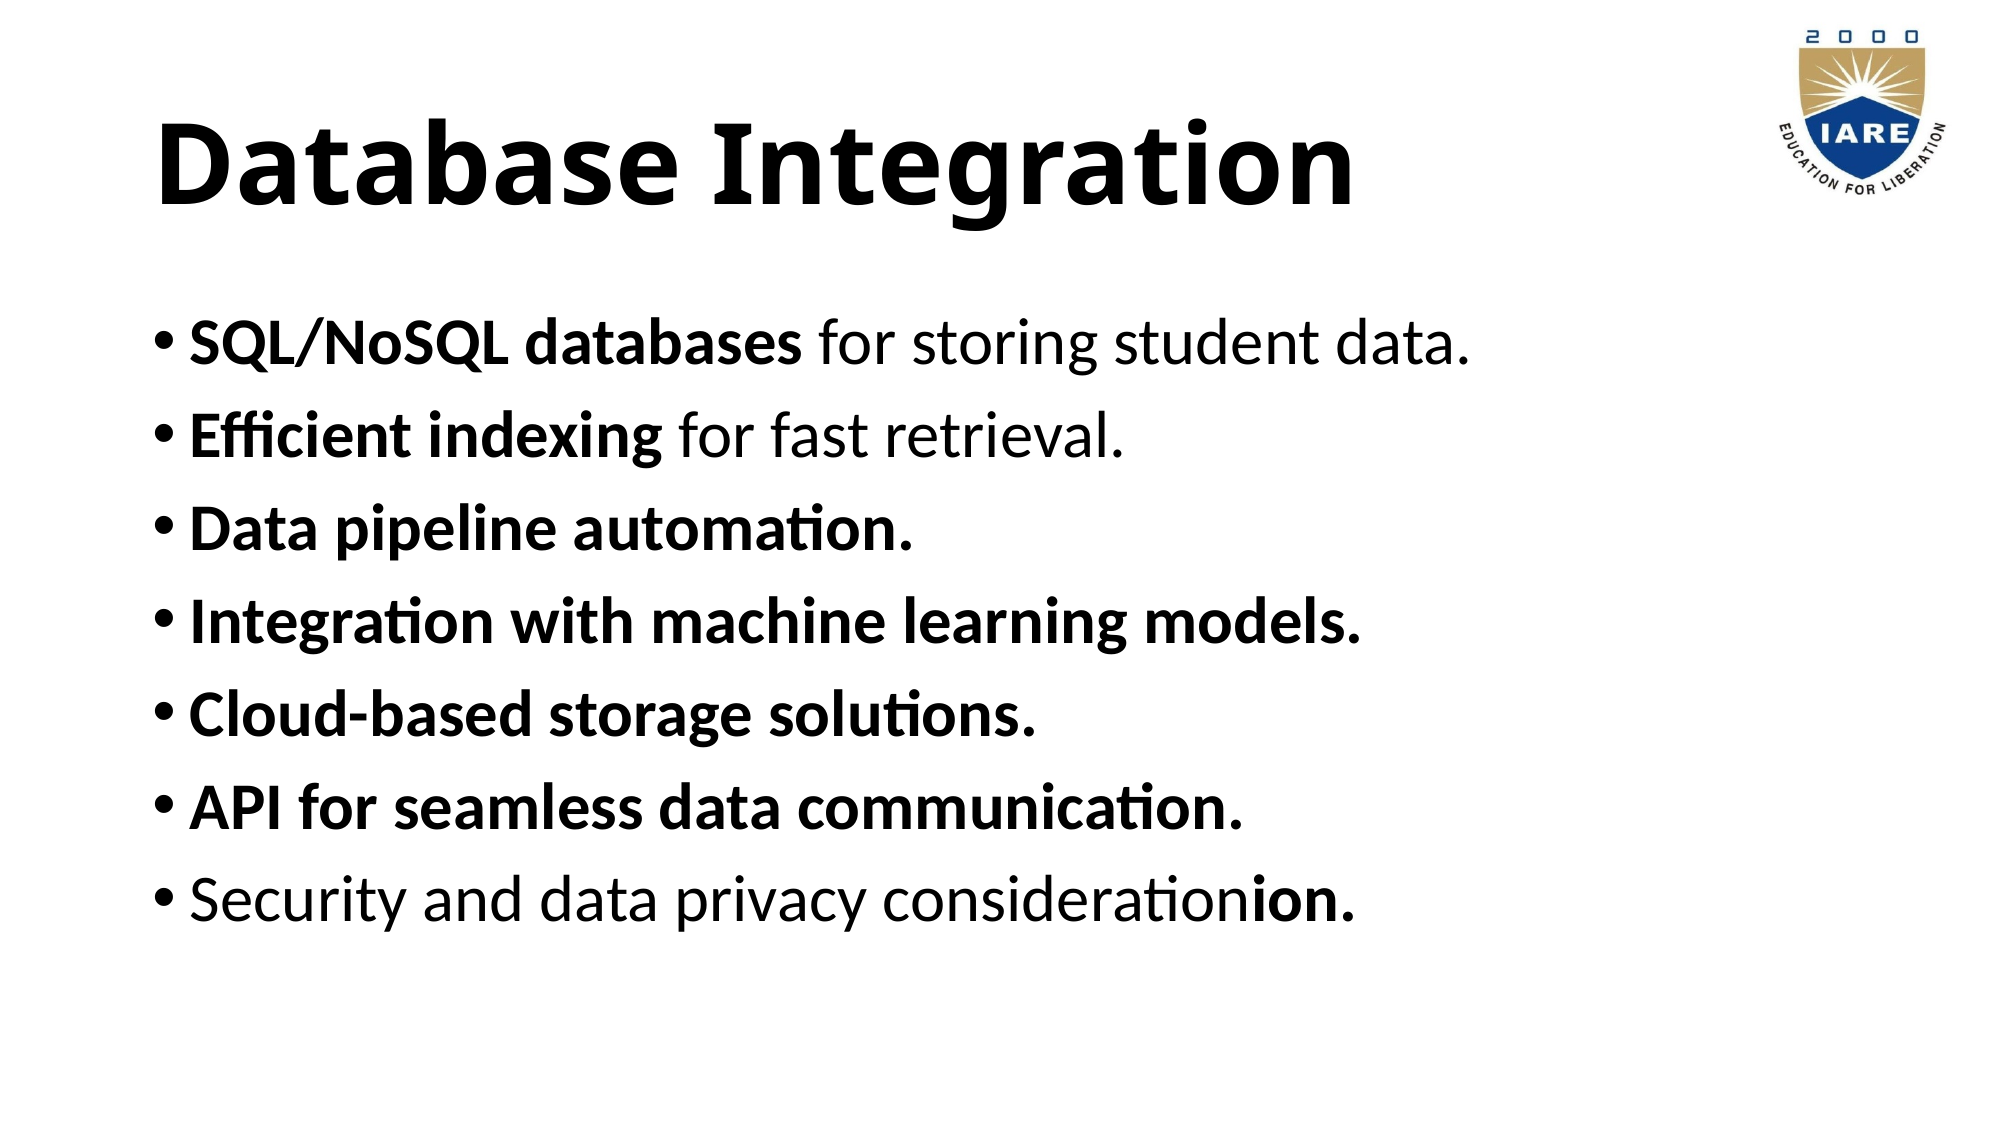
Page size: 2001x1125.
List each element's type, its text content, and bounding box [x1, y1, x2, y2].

title Database Integration [137, 59, 1863, 278]
list SQL/NoSQL databases for storing student data. Efficient indexing for fast retrieval. Data pipeline automation. Integration with machine learning models. Cloud-based storage solutions. API for seamless data communication. Security and data privacy considerationion. [137, 299, 1863, 1014]
picture [1749, 11, 1976, 212]
